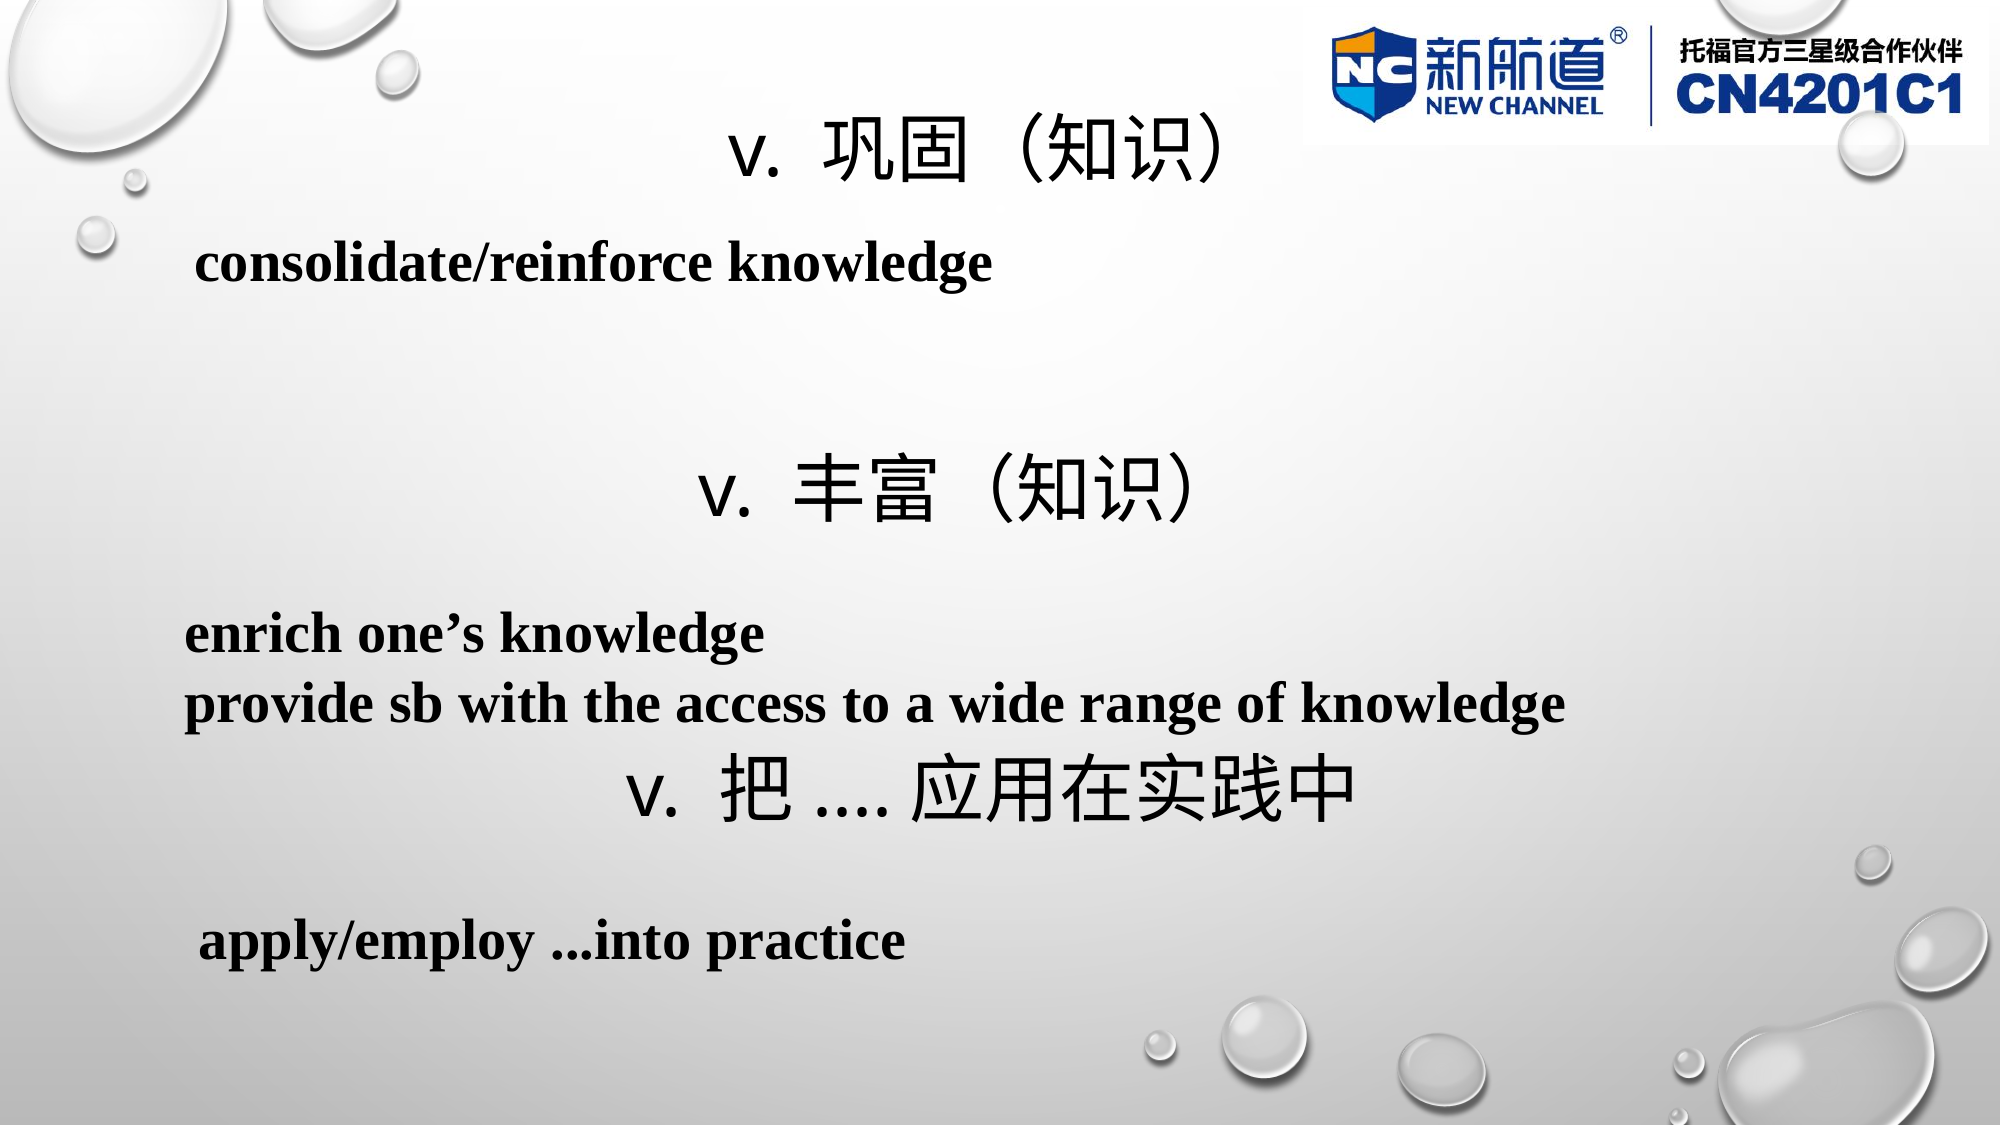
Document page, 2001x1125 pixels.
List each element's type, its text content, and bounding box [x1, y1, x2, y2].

title v. 巩固（知识） [149, 21, 1851, 284]
text_box consolidate/reinforce knowledge [179, 215, 1823, 300]
text_box enrich one’s knowledge provide sb with the access to a wide range of knowledge [169, 587, 1843, 660]
text_box v. 丰富（知识） [120, 360, 1821, 623]
picture [0, 0, 2000, 1125]
text_box apply/employ ...into practice [184, 893, 1857, 979]
text_box v. 把....应用在实践中 [143, 660, 1844, 923]
